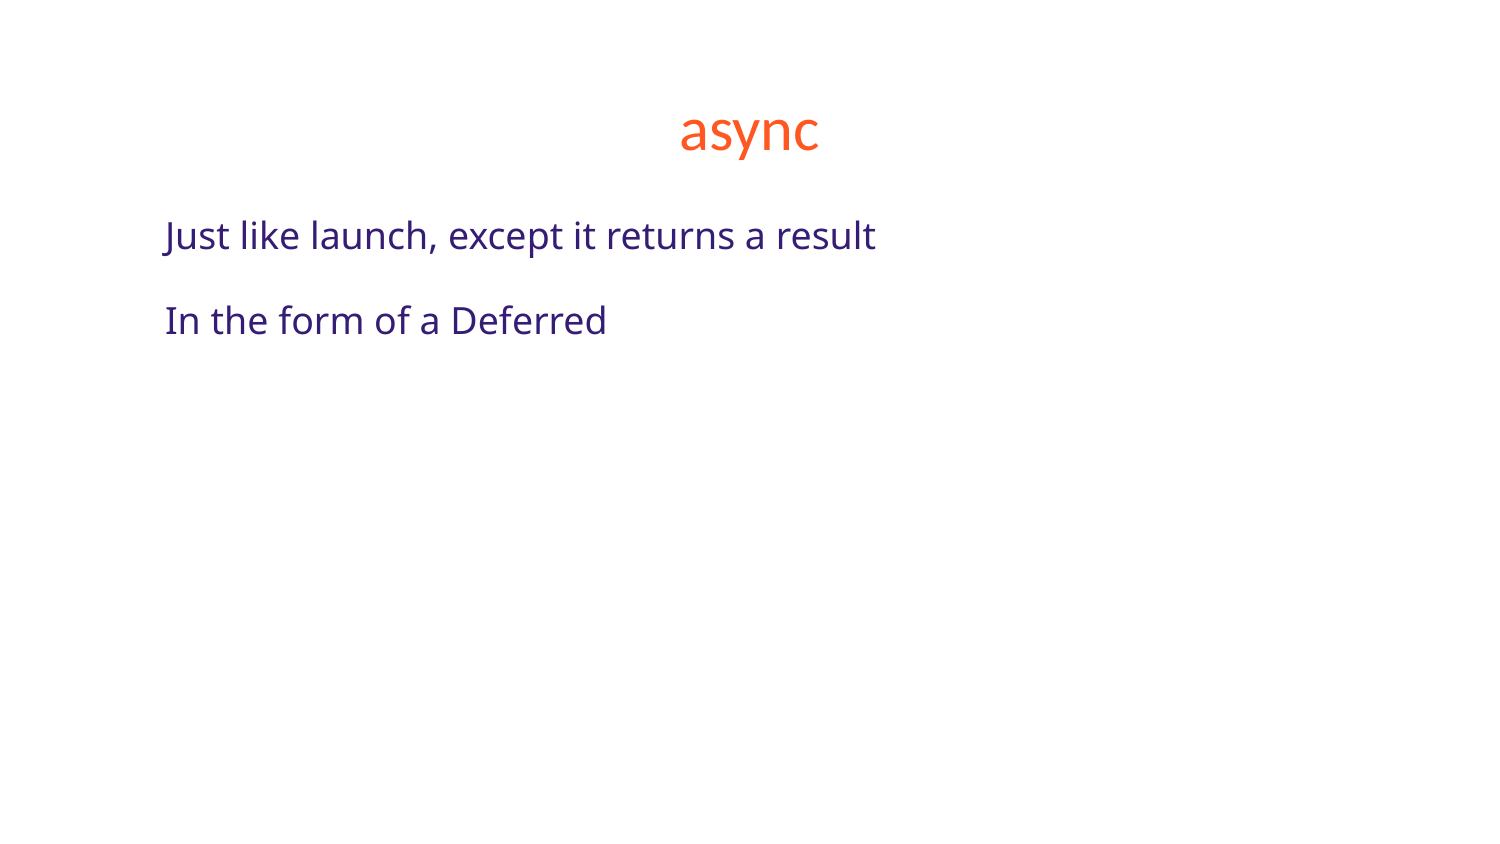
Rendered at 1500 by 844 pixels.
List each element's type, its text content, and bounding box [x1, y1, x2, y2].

list Just like launch, except it returns a result In the form of a Deferred [150, 190, 1351, 751]
title async [51, 72, 1449, 167]
